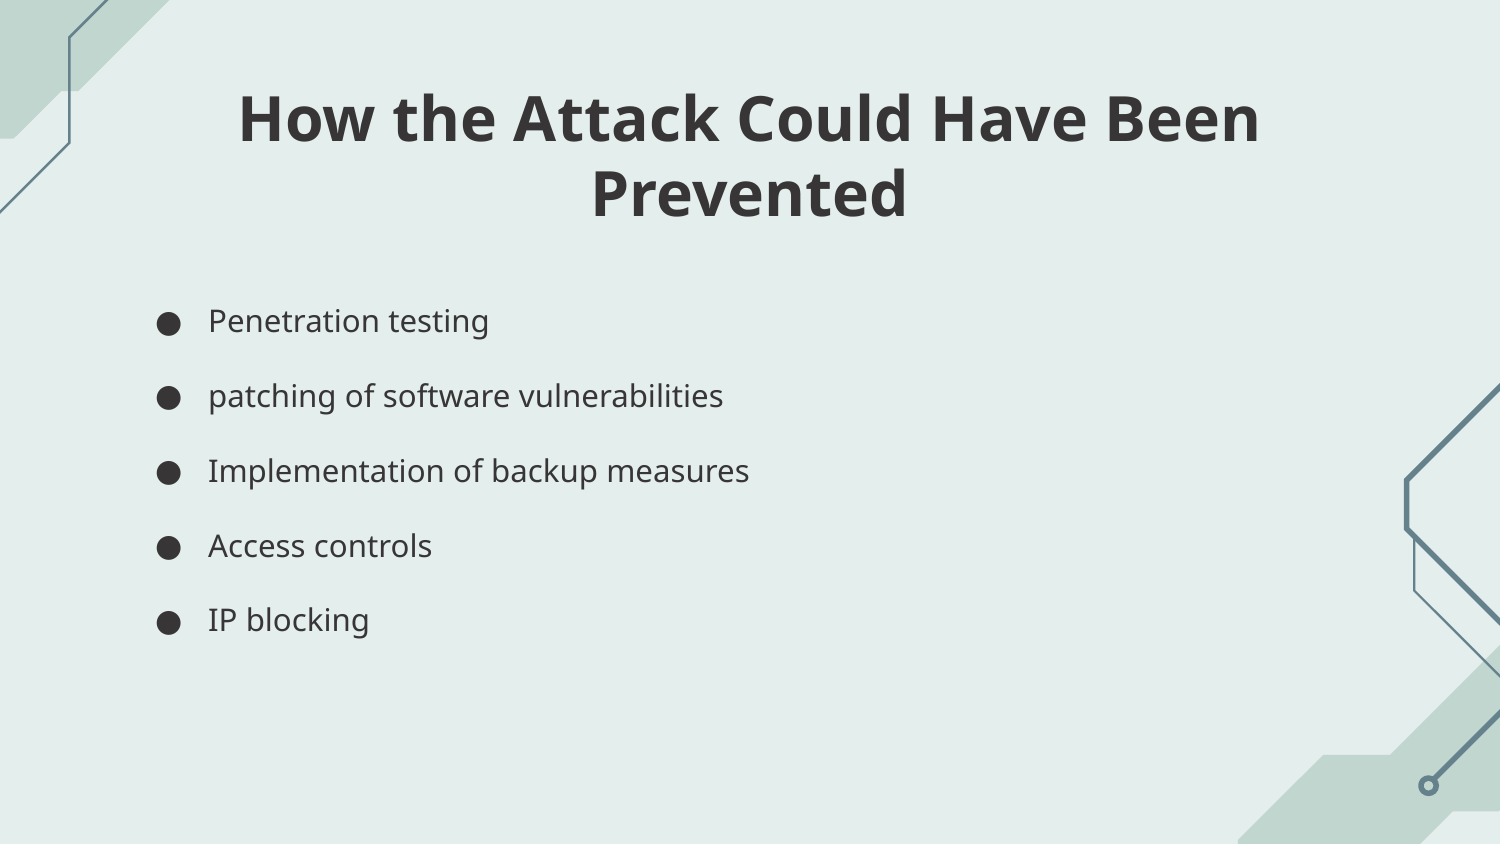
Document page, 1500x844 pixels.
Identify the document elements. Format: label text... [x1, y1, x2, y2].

title How the Attack Could Have Been Prevented [118, 63, 1382, 161]
list Penetration testing patching of software vulnerabilities Implementation of backup measures Access controls IP blocking [118, 248, 1382, 756]
